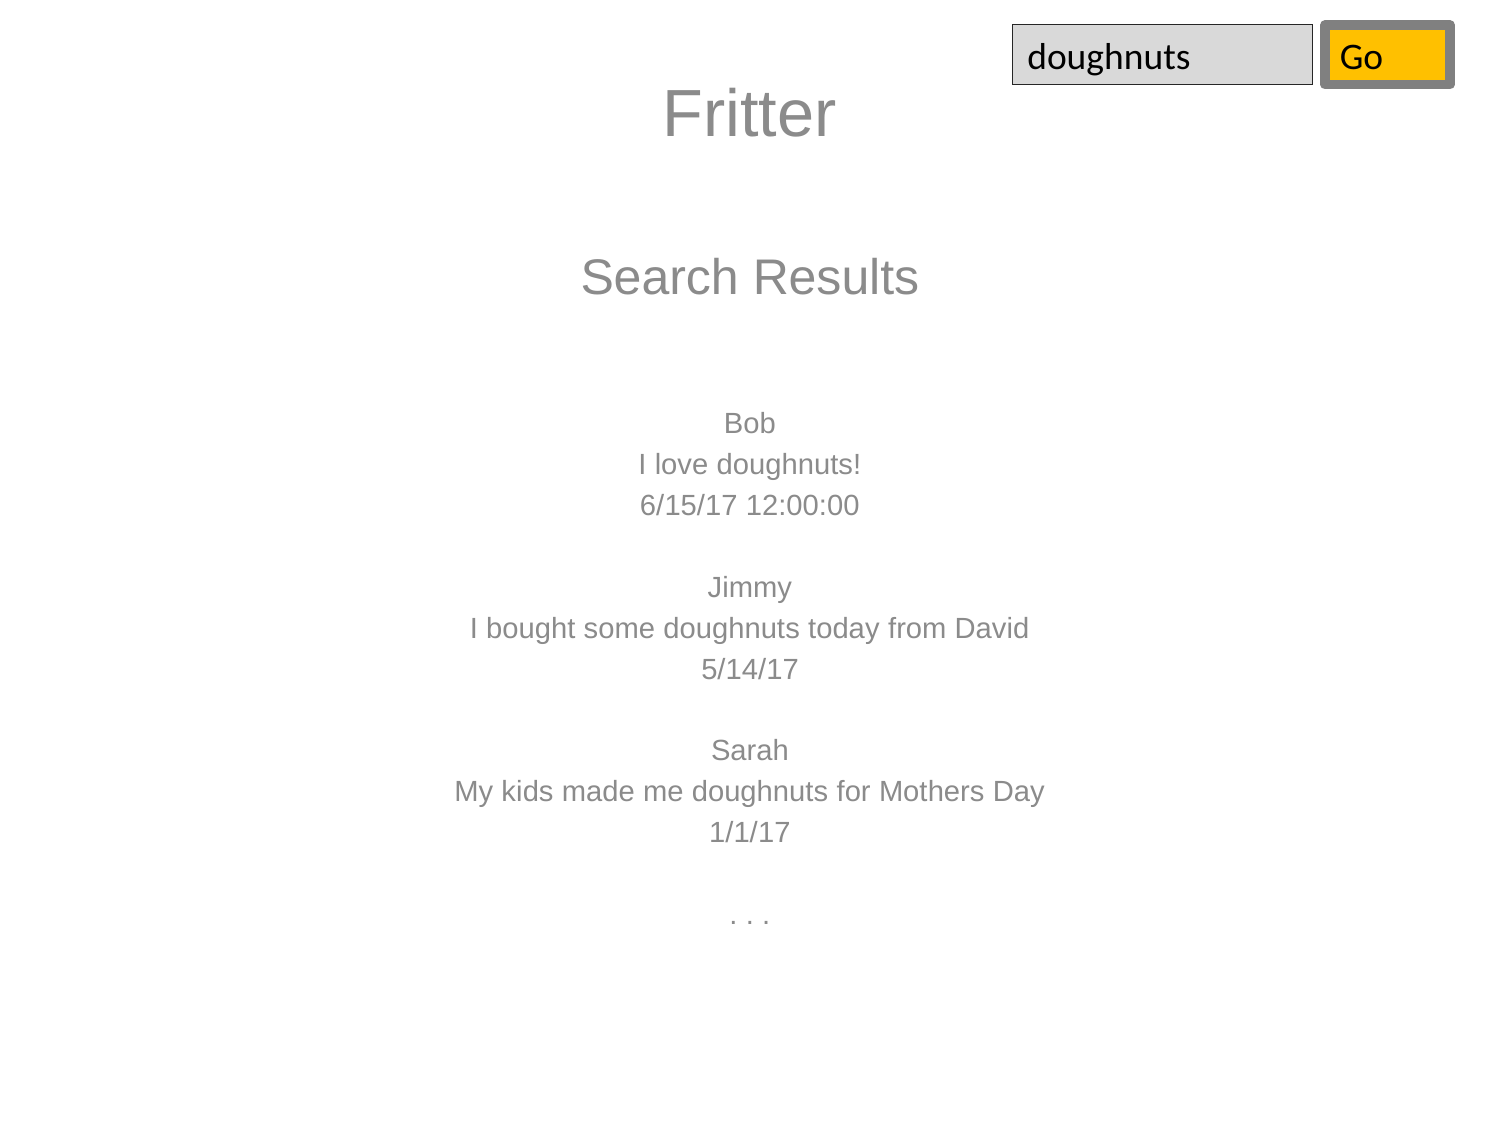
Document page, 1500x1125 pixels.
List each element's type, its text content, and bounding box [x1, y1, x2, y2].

text_box Go [1325, 24, 1450, 85]
text_box doughnuts [1012, 24, 1313, 85]
subtitle Search Results Bob I love doughnuts! 6/15/17 12:00:00 Jimmy I bought some doughnuts today from David 5/14/17 Sarah My kids made me doughnuts for Mothers Day 1/1/17 . . . [387, 237, 1113, 1113]
text_box Fritter [474, 62, 1025, 175]
